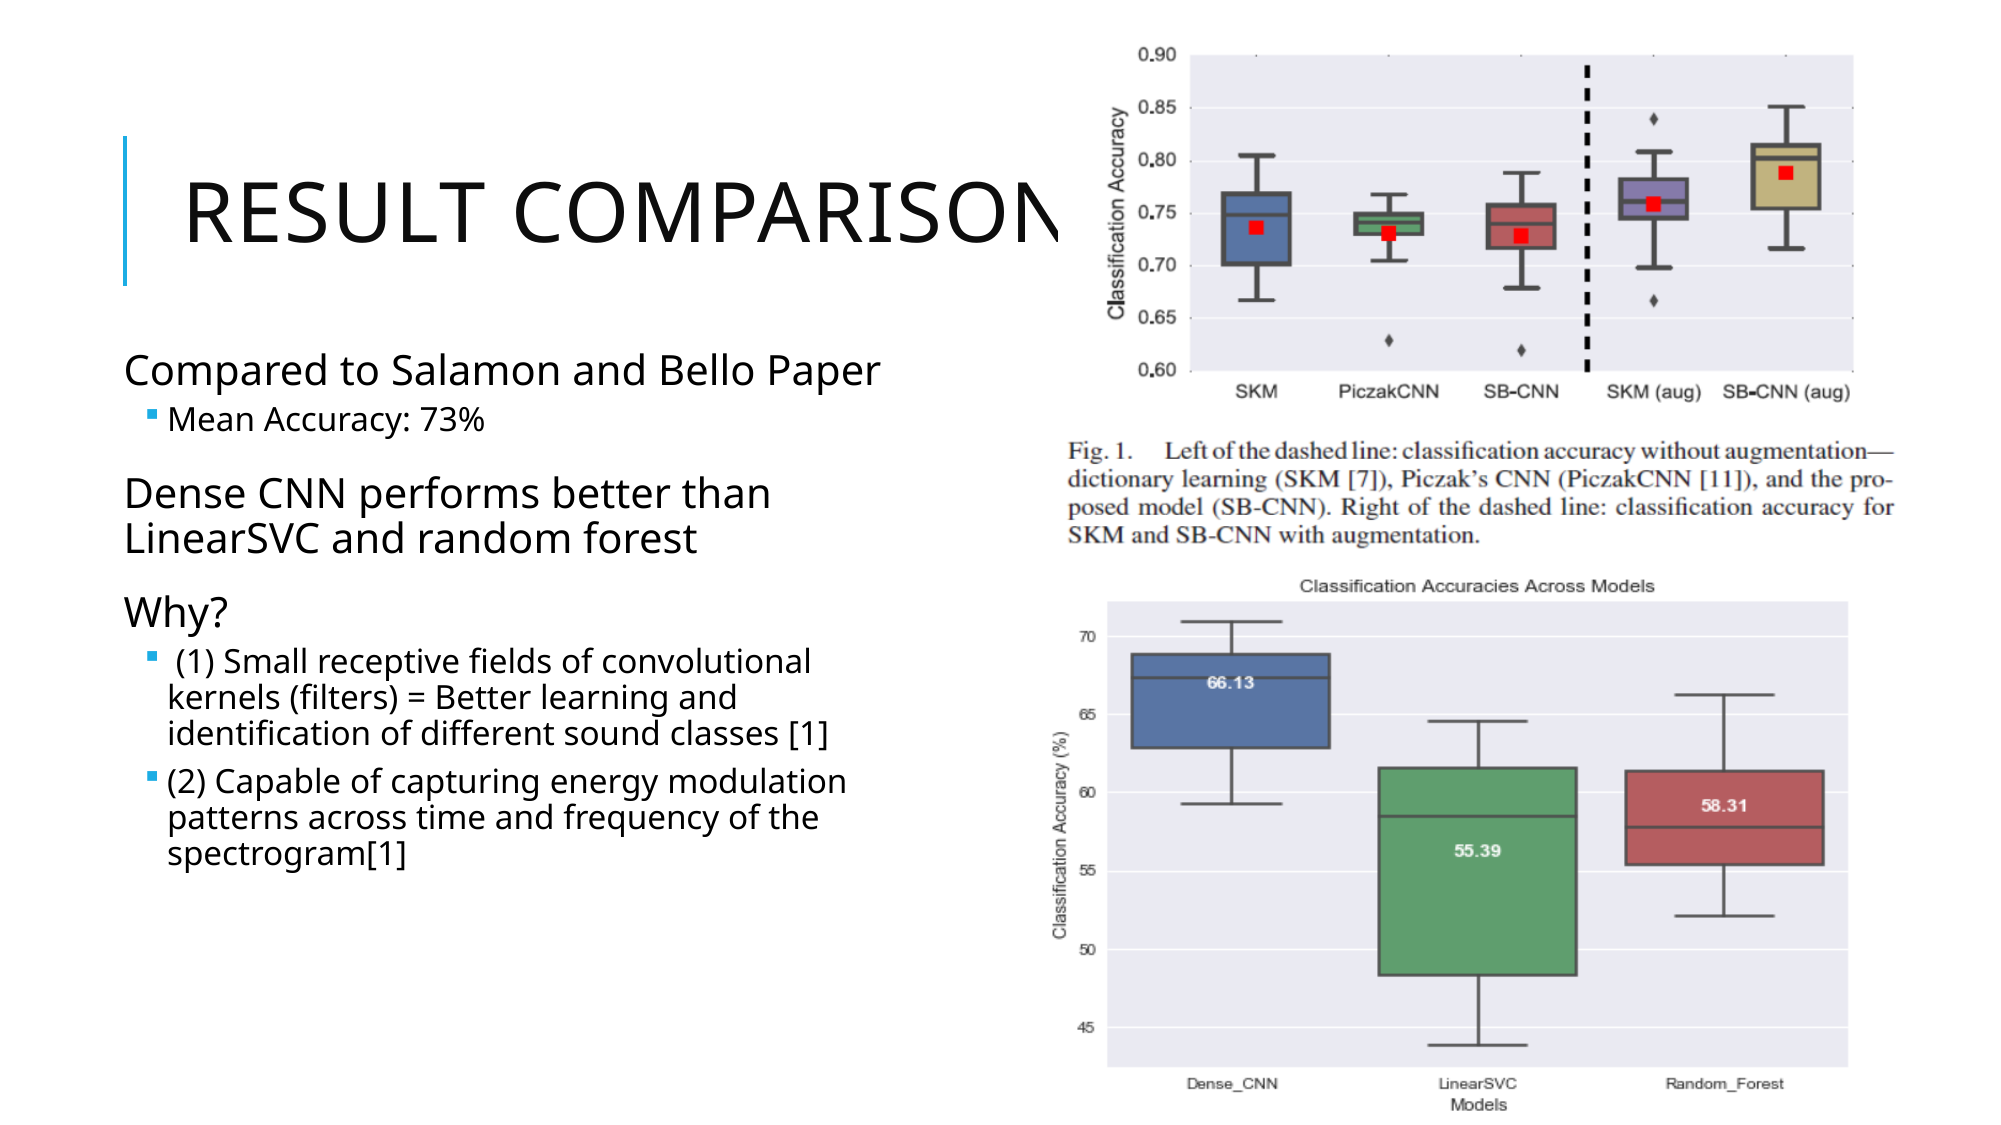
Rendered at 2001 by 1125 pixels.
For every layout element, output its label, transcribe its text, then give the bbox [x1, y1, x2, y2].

list Compared to Salamon and Bello Paper Mean Accuracy: 73% Dense CNN performs better than LinearSVC and random forest Why? (1) Small receptive fields of convolutional kernels (filters) = Better learning and identification of different sound classes [1] (2) Capable of capturing energy modulation patterns across time and frequency of the spectrogram[1] [116, 341, 918, 1017]
title Result Comparison [168, 96, 1051, 342]
picture [1043, 18, 1915, 1125]
